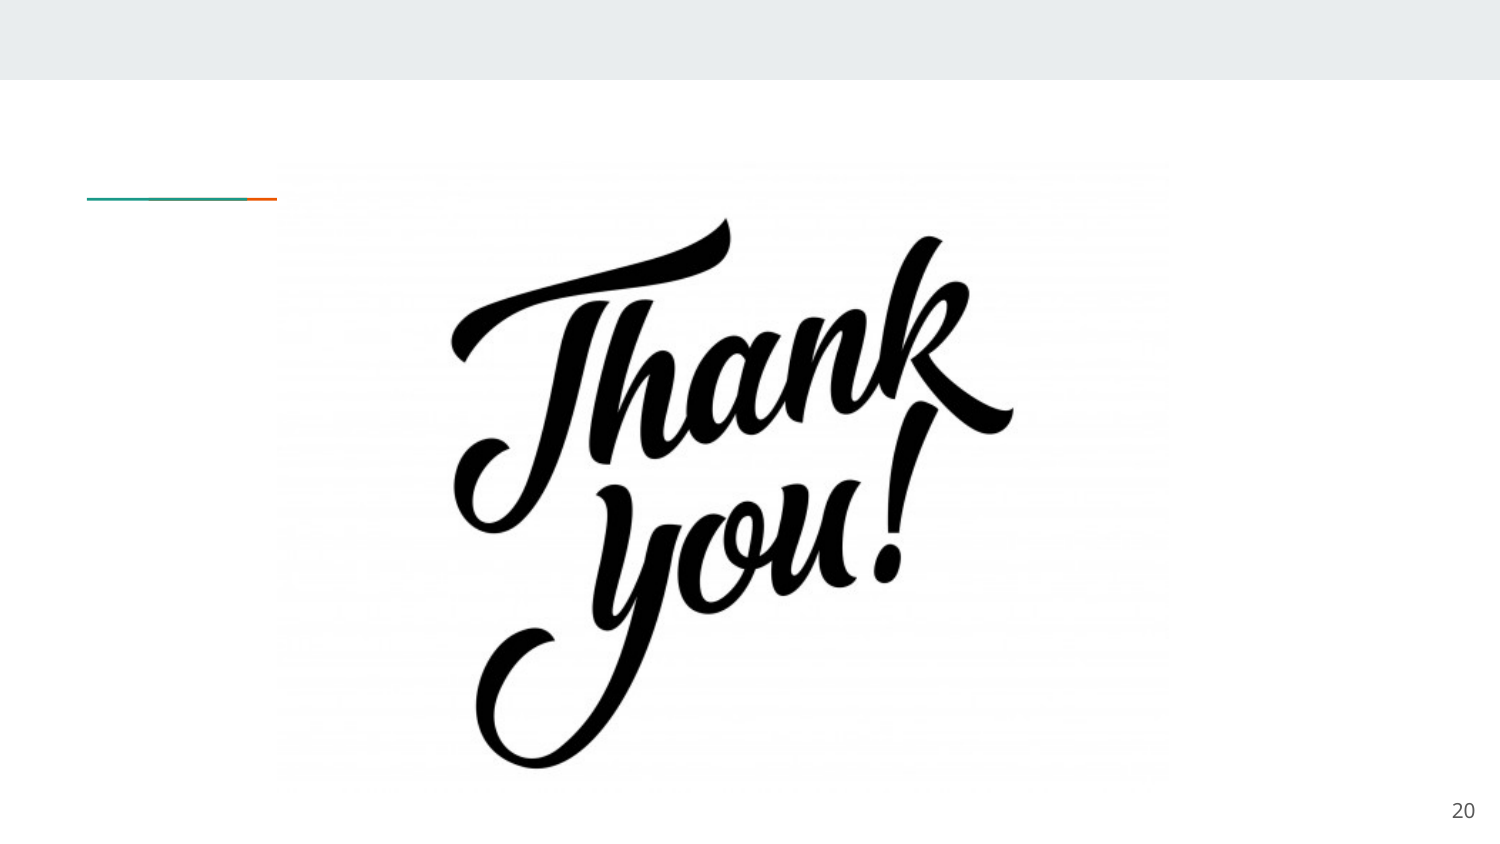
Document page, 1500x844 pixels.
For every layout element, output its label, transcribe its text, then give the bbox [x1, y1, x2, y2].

picture [276, 161, 1170, 794]
slide_number 20 [1400, 779, 1491, 844]
